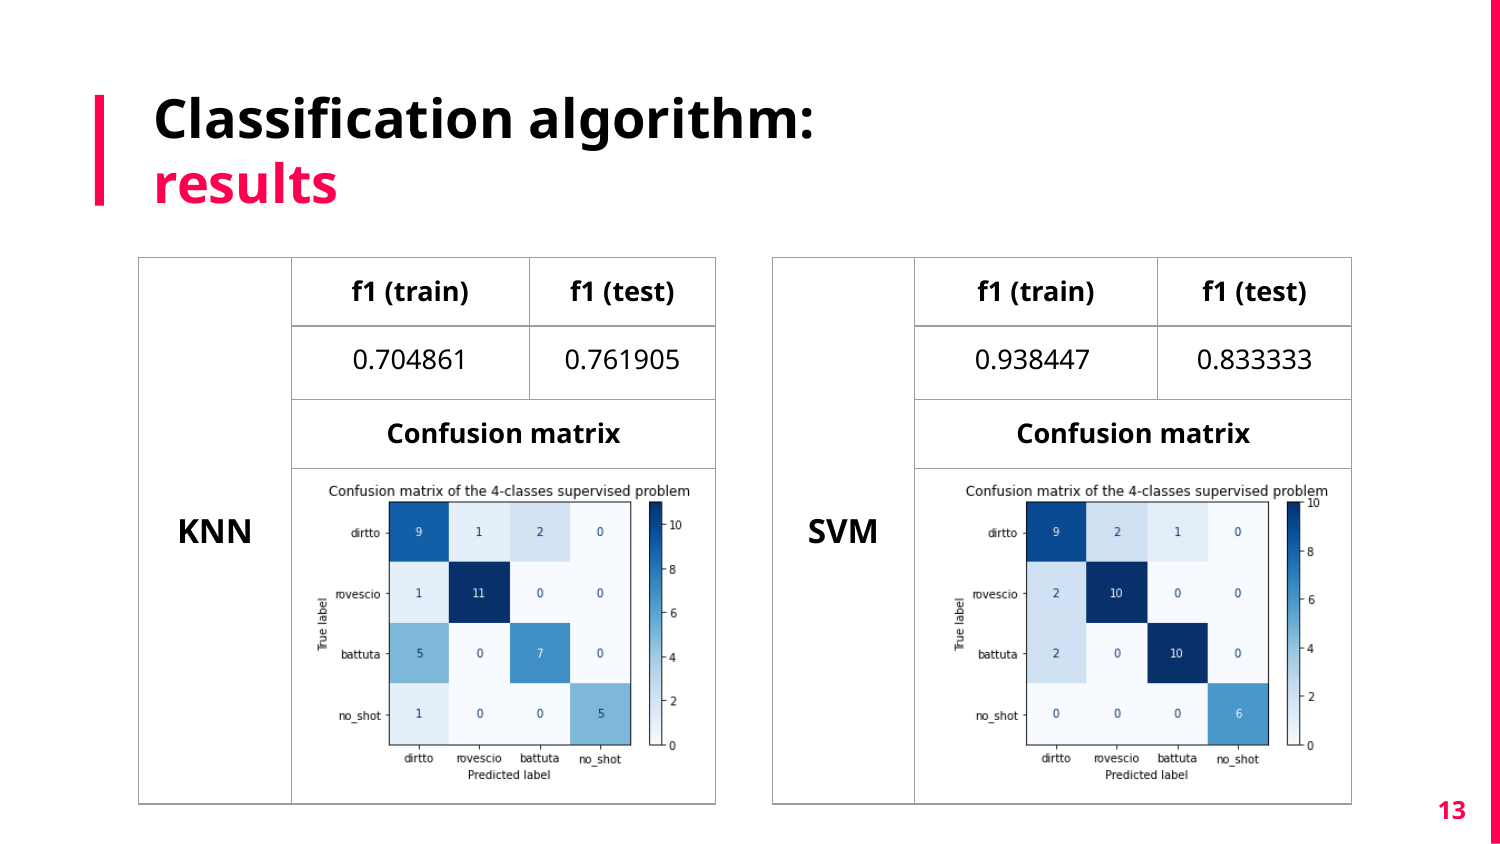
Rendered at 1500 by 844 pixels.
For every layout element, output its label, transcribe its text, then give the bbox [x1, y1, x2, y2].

picture [310, 477, 699, 788]
table_cell 0.938447 [915, 327, 1157, 399]
table_header f1 (test) [1158, 258, 1351, 325]
table_cell 0.761905 [530, 327, 715, 399]
table_header KNN [139, 258, 291, 803]
table_header f1 (test) [530, 258, 715, 325]
slide_number 13 [1391, 779, 1482, 844]
table_header SVM [773, 258, 914, 803]
table_cell Confusion matrix [915, 400, 1351, 468]
table_header f1 (train) [292, 258, 529, 325]
title Classification algorithm: results [138, 69, 1020, 210]
table_cell Confusion matrix [292, 400, 715, 468]
table_cell 0.704861 [292, 327, 529, 399]
table_cell 0.833333 [1158, 327, 1351, 399]
table_cell [292, 469, 715, 803]
table_cell [915, 469, 1351, 803]
picture [948, 477, 1336, 788]
table_header f1 (train) [915, 258, 1157, 325]
